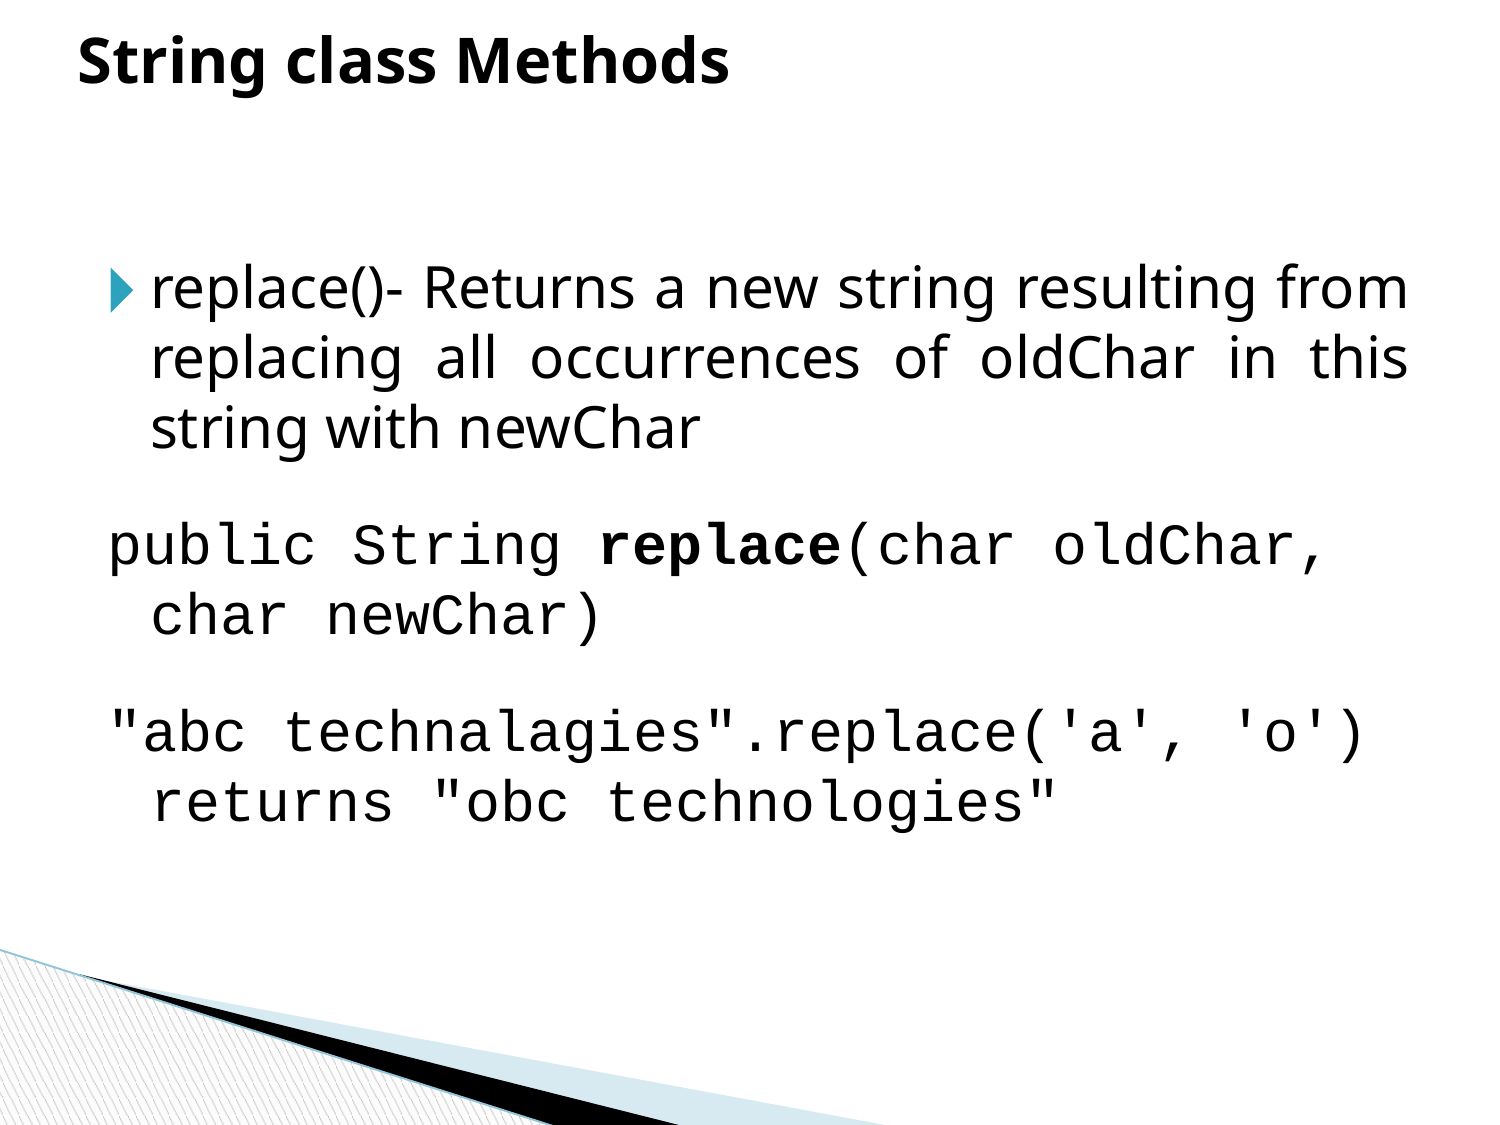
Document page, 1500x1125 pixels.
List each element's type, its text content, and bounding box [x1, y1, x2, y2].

list replace()- Returns a new string resulting from replacing all occurrences of oldChar in this string with newChar public String replace(char oldChar, char newChar) "abc technalagies".replace('a', 'o') returns "obc technologies" [75, 243, 1425, 986]
title String class Methods [62, 12, 1413, 104]
